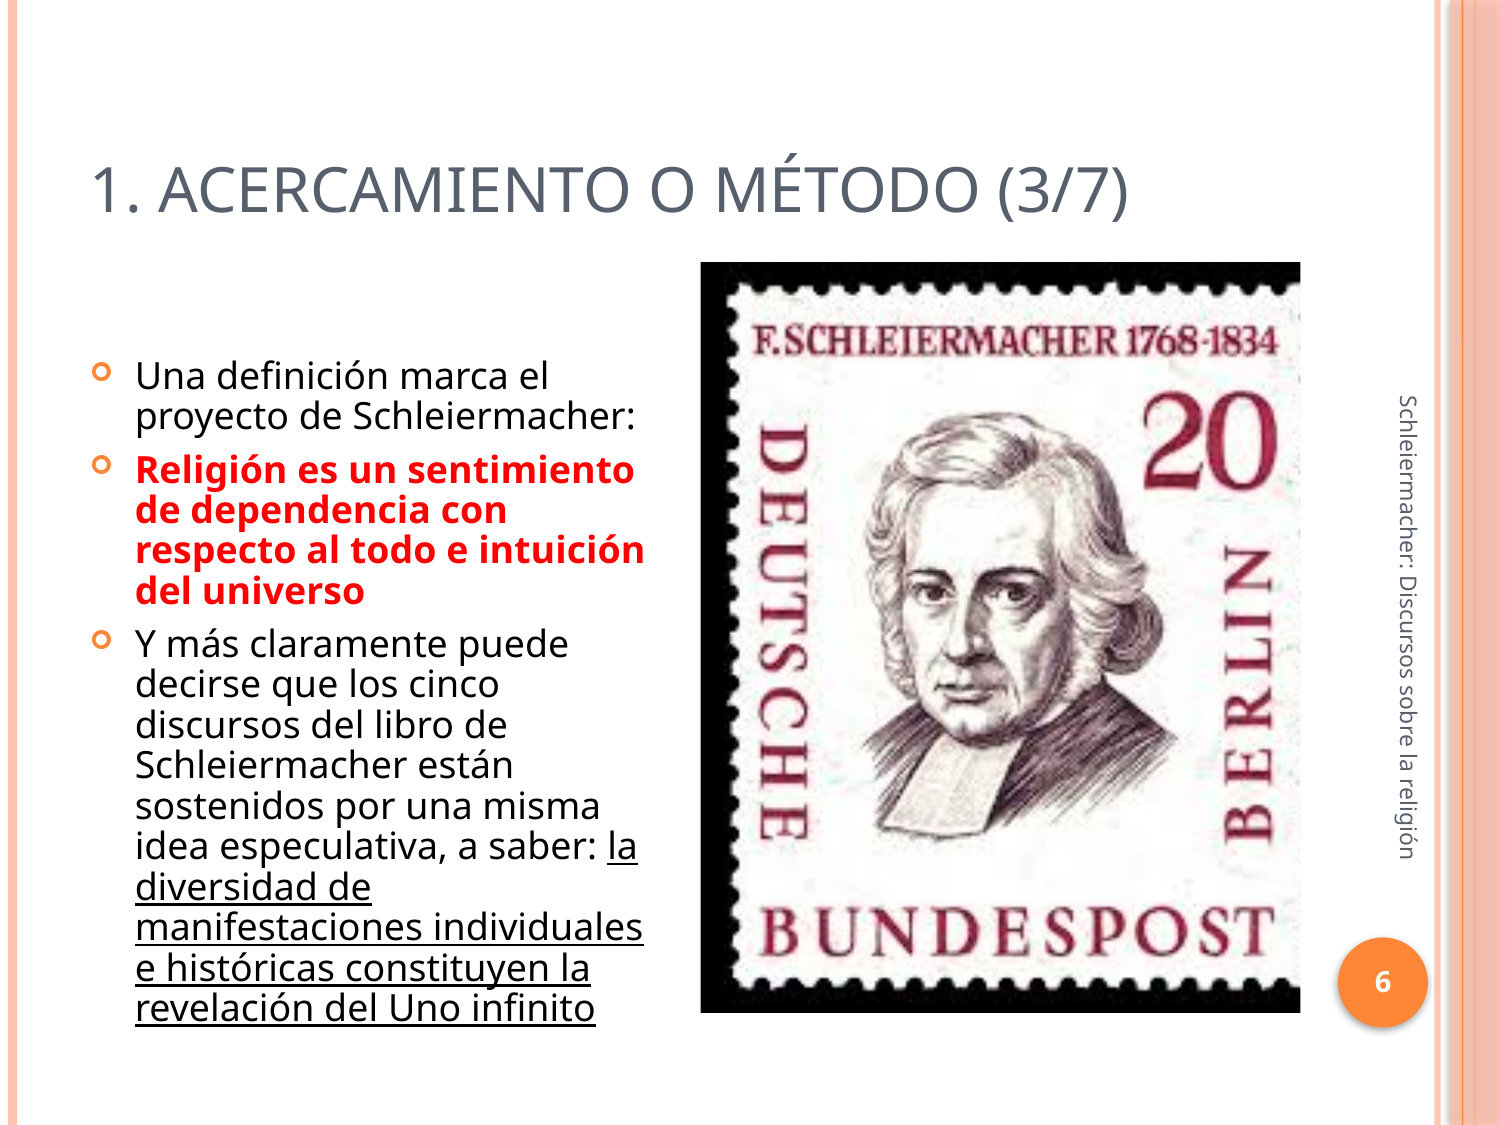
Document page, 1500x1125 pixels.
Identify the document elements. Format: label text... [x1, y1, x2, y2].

slide_number 6 [1333, 940, 1434, 1027]
footer Schleiermacher: Discursos sobre la religión [1379, 380, 1440, 906]
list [699, 261, 1301, 1013]
list Una definición marca el proyecto de Schleiermacher: Religión es un sentimiento de dependencia con respecto al todo e intuición del universo Y más claramente puede decirse que los cinco discursos del libro de Schleiermacher están sostenidos por una misma idea especulativa, a saber: la diversidad de manifestaciones individuales e históricas constituyen la revelación del Uno infinito [75, 349, 675, 1013]
title 1. Acercamiento o método (3/7) [75, 45, 1300, 233]
